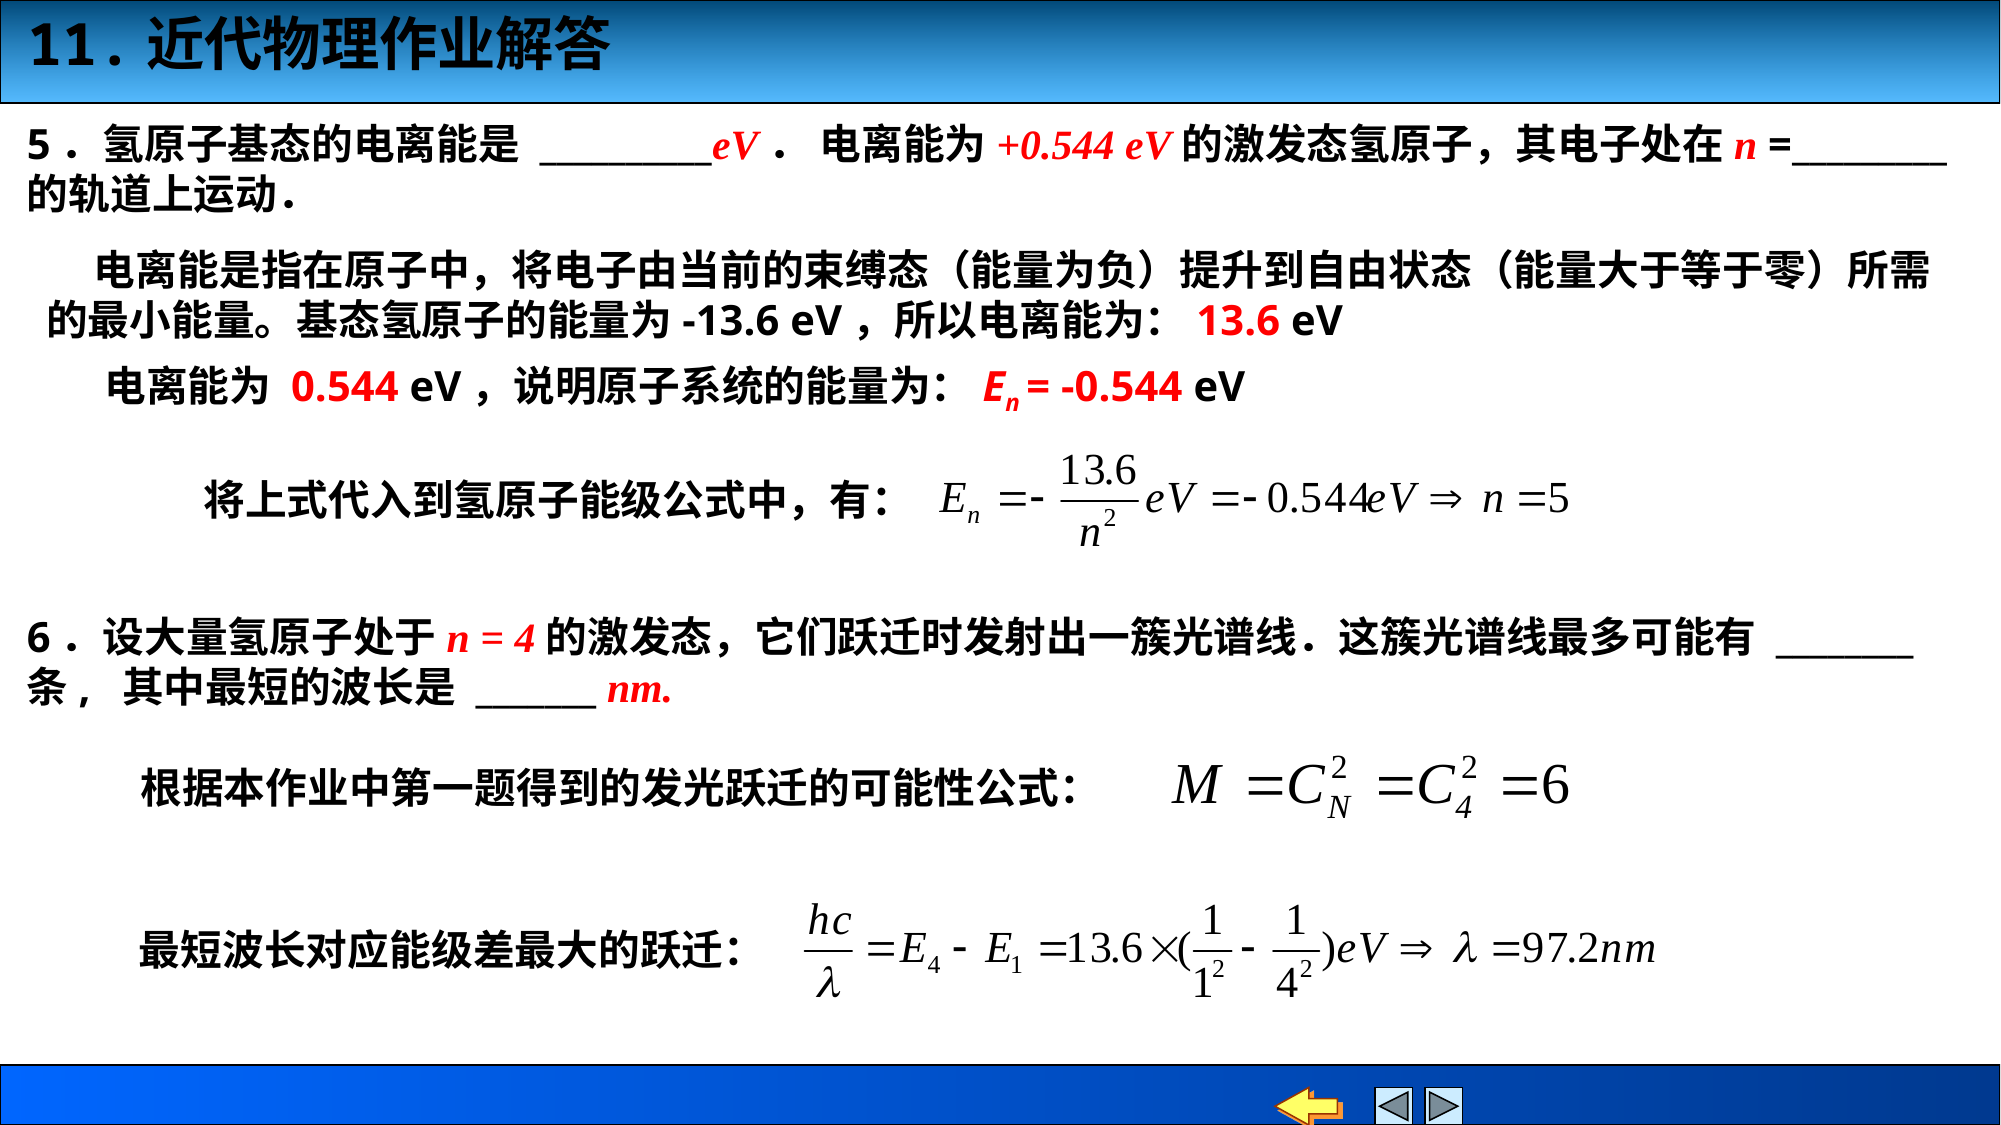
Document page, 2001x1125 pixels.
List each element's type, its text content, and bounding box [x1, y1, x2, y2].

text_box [797, 892, 1661, 1007]
text_box 将上式代入到氢原子能级公式中，有： [188, 466, 931, 532]
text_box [931, 441, 1578, 557]
text_box 5．氢原子基态的电离能是 __________eV． 电离能为+0.544 eV的激发态氢原子，其电子处在n =_________ 的轨道上运动． [12, 110, 2000, 225]
text_box 电离能是指在原子中，将电子由当前的束缚态（能量为负）提升到自由状态（能量大于等于零）所需的最小能量。基态氢原子的能量为-13.6 eV，所以电离能为：13.6 eV [31, 236, 1960, 351]
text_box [1162, 741, 1578, 833]
text_box 最短波长对应能级差最大的跃迁： [124, 916, 797, 982]
text_box 电离能为 0.544 eV，说明原子系统的能量为：En = -0.544 eV [41, 352, 1415, 424]
text_box 根据本作业中第一题得到的发光跃迁的可能性公式： [125, 754, 1116, 820]
text_box 6．设大量氢原子处于n = 4的激发态，它们跃迁时发射出一簇光谱线．这簇光谱线最多可能有 ________ 条, 其中最短的波长是 _______ nm. [12, 603, 1960, 719]
